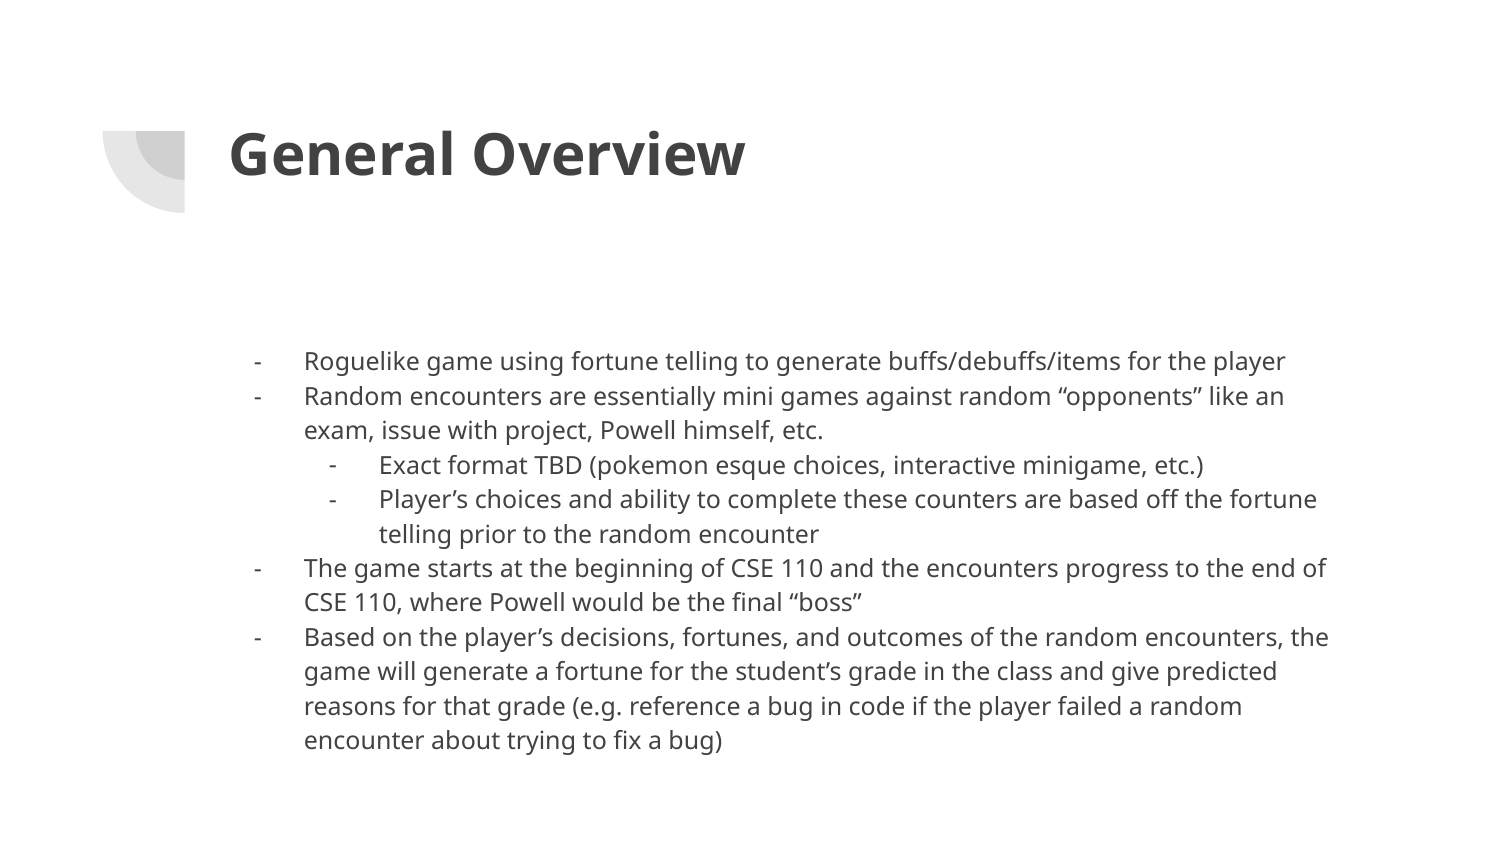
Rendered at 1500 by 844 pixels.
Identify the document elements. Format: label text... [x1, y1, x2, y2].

title General Overview [213, 98, 1368, 263]
list Roguelike game using fortune telling to generate buffs/debuffs/items for the player Random encounters are essentially mini games against random “opponents” like an exam, issue with project, Powell himself, etc. Exact format TBD (pokemon esque choices, interactive minigame, etc.) Player’s choices and ability to complete these counters are based off the fortune telling prior to the random encounter The game starts at the beginning of CSE 110 and the encounters progress to the end of CSE 110, where Powell would be the final “boss” Based on the player’s decisions, fortunes, and outcomes of the random encounters, the game will generate a fortune for the student’s grade in the class and give predicted reasons for that grade (e.g. reference a bug in code if the player failed a random encounter about trying to fix a bug) [213, 326, 1368, 744]
